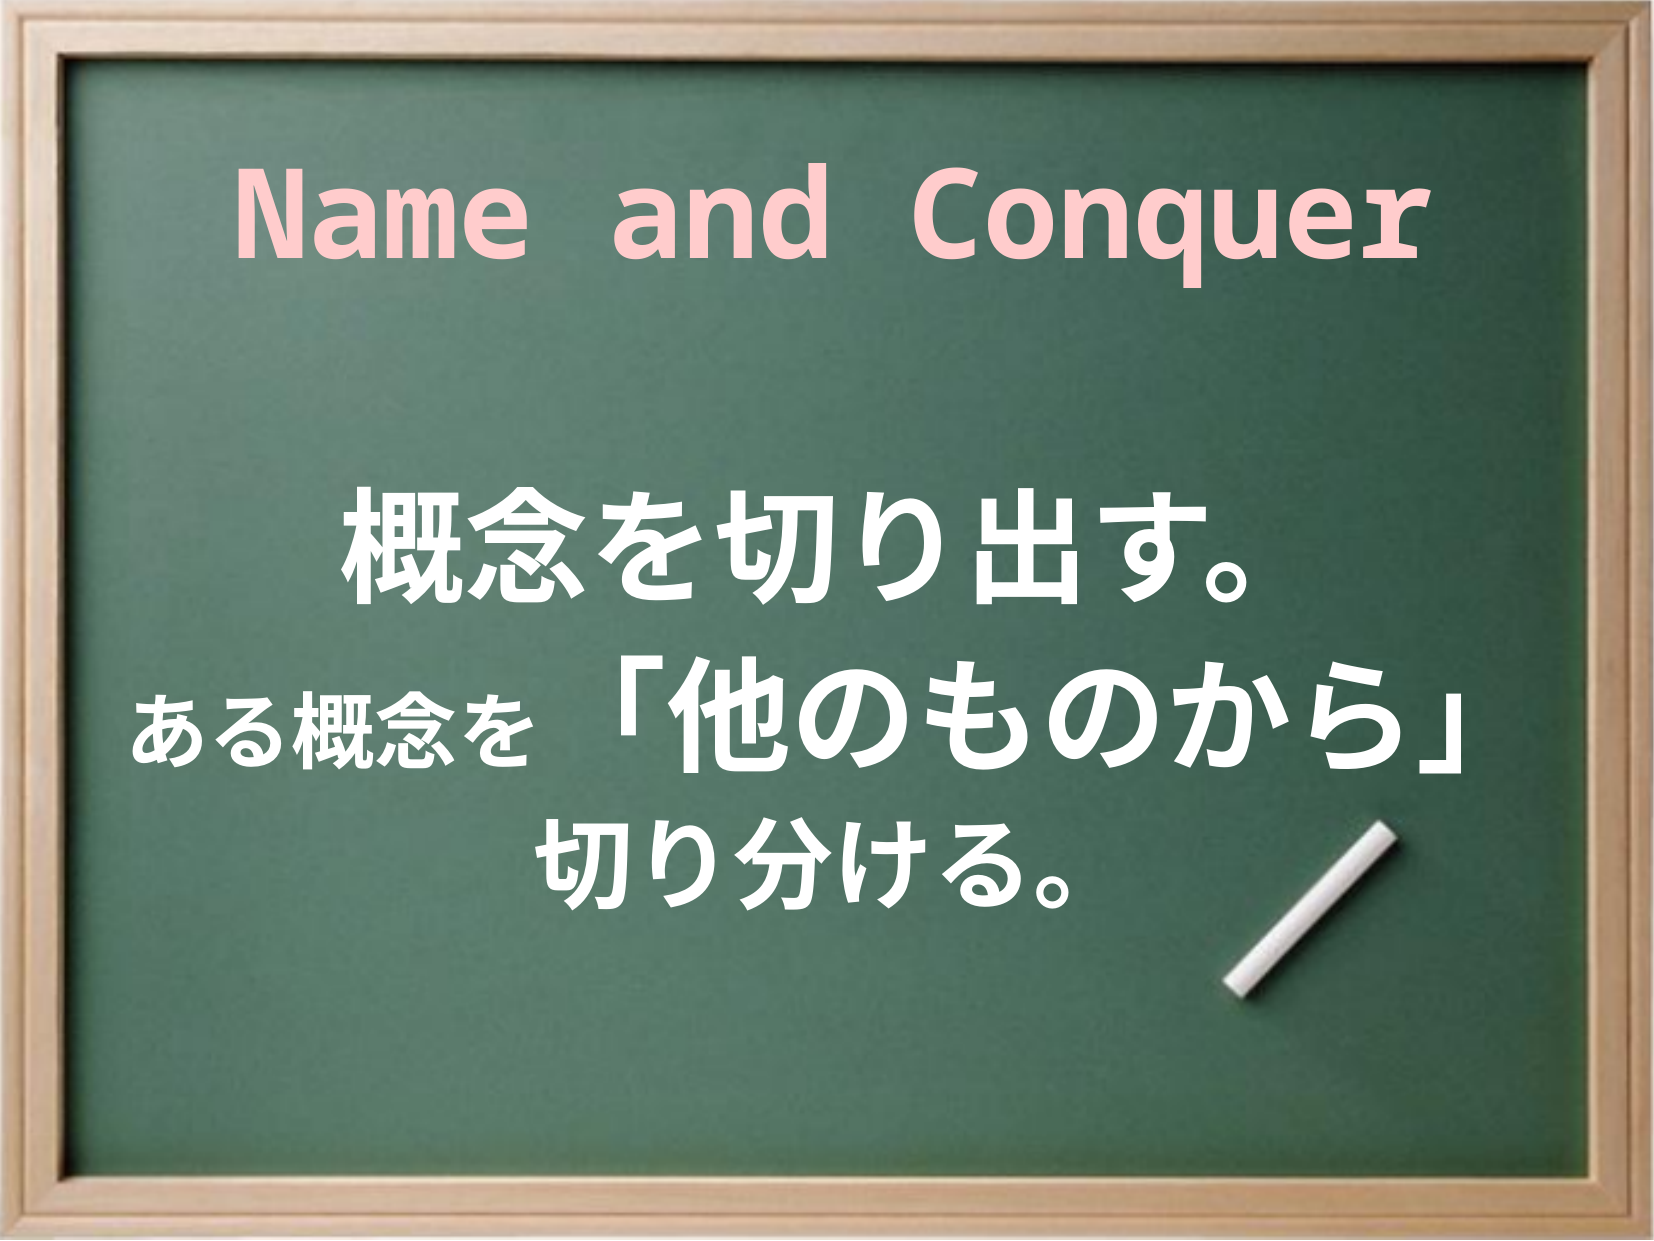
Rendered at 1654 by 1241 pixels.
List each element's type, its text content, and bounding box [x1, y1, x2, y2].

picture [0, 0, 1654, 1240]
title Name and Conquer 概念を切り出す。 ある概念を「他のものから」 切り分ける。 [51, 49, 1616, 1137]
